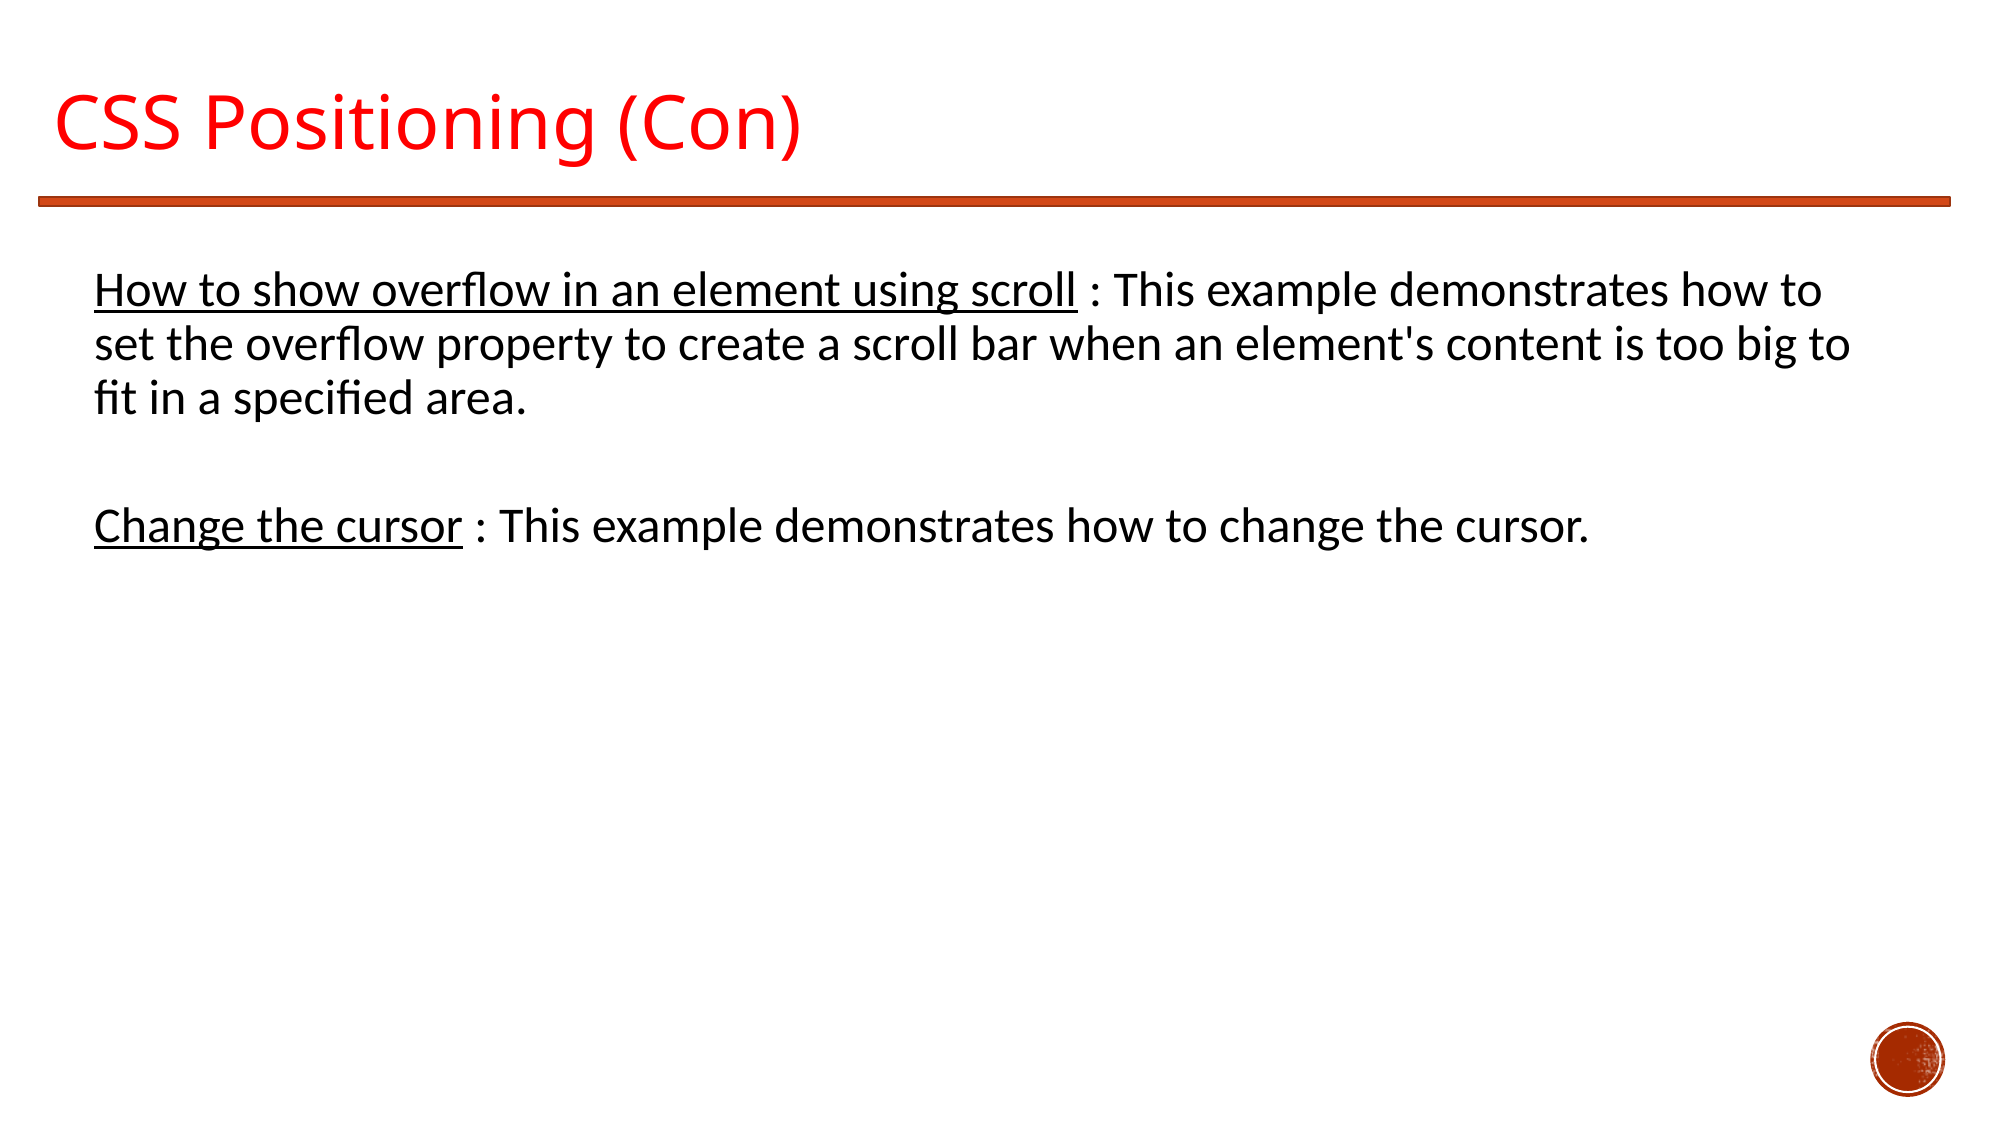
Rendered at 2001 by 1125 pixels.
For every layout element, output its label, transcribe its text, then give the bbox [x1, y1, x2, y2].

text_box CSS Positioning (Con) [38, 67, 1950, 173]
list How to show overflow in an element using scroll : This example demonstrates how to set the overflow property to create a scroll bar when an element's content is too big to fit in a specified area. Change the cursor : This example demonstrates how to change the cursor. [79, 255, 1888, 1037]
text_box [38, 196, 1951, 207]
